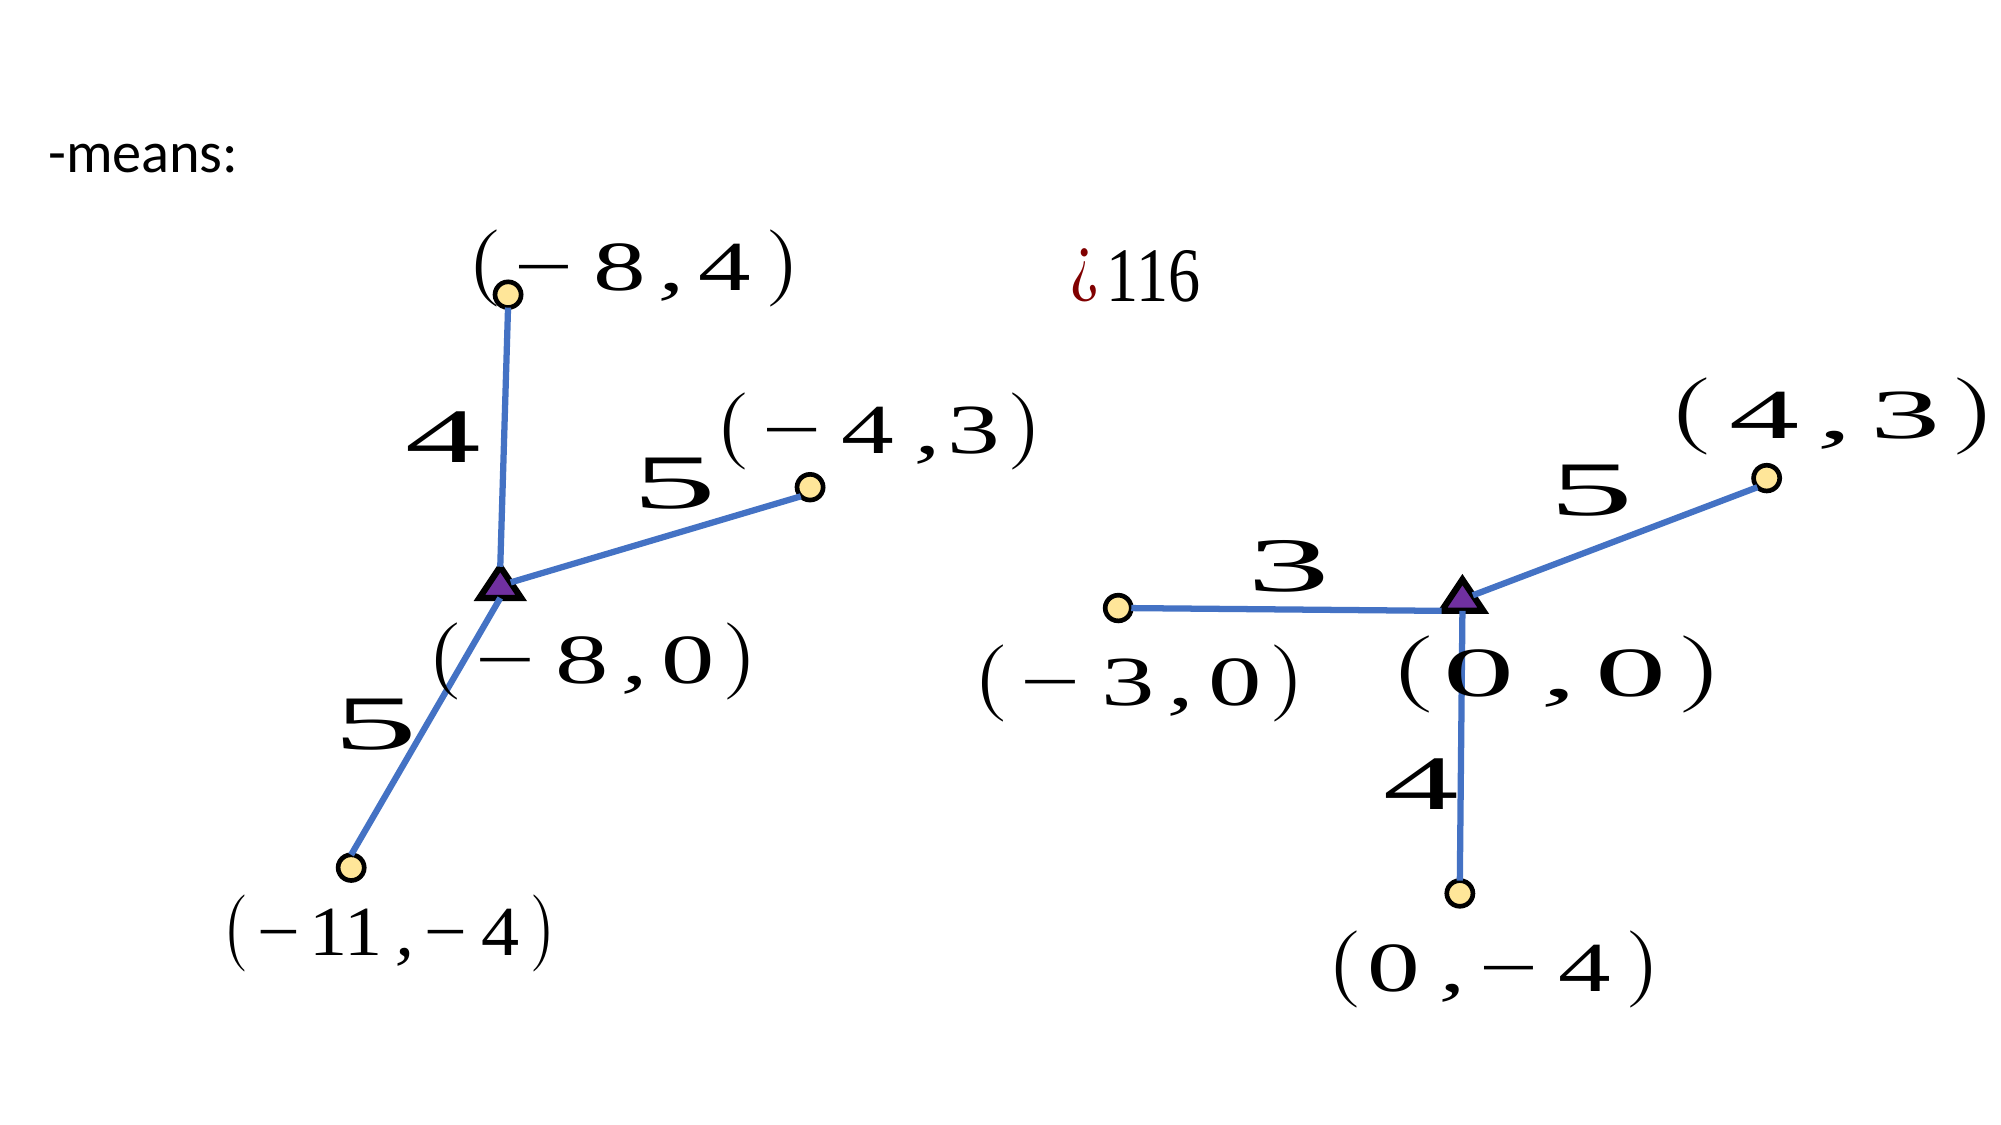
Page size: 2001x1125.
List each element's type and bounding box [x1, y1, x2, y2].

text_box [500, 307, 509, 567]
text_box [493, 280, 523, 309]
text_box [510, 496, 801, 583]
text_box [1445, 879, 1474, 908]
text_box [337, 854, 366, 882]
text_box [1442, 577, 1486, 612]
text_box [351, 597, 501, 855]
text_box [795, 473, 825, 502]
text_box [1472, 487, 1758, 596]
text_box [1752, 464, 1781, 493]
text_box [1104, 594, 1132, 622]
text_box [478, 567, 524, 600]
text_box [1459, 610, 1463, 881]
